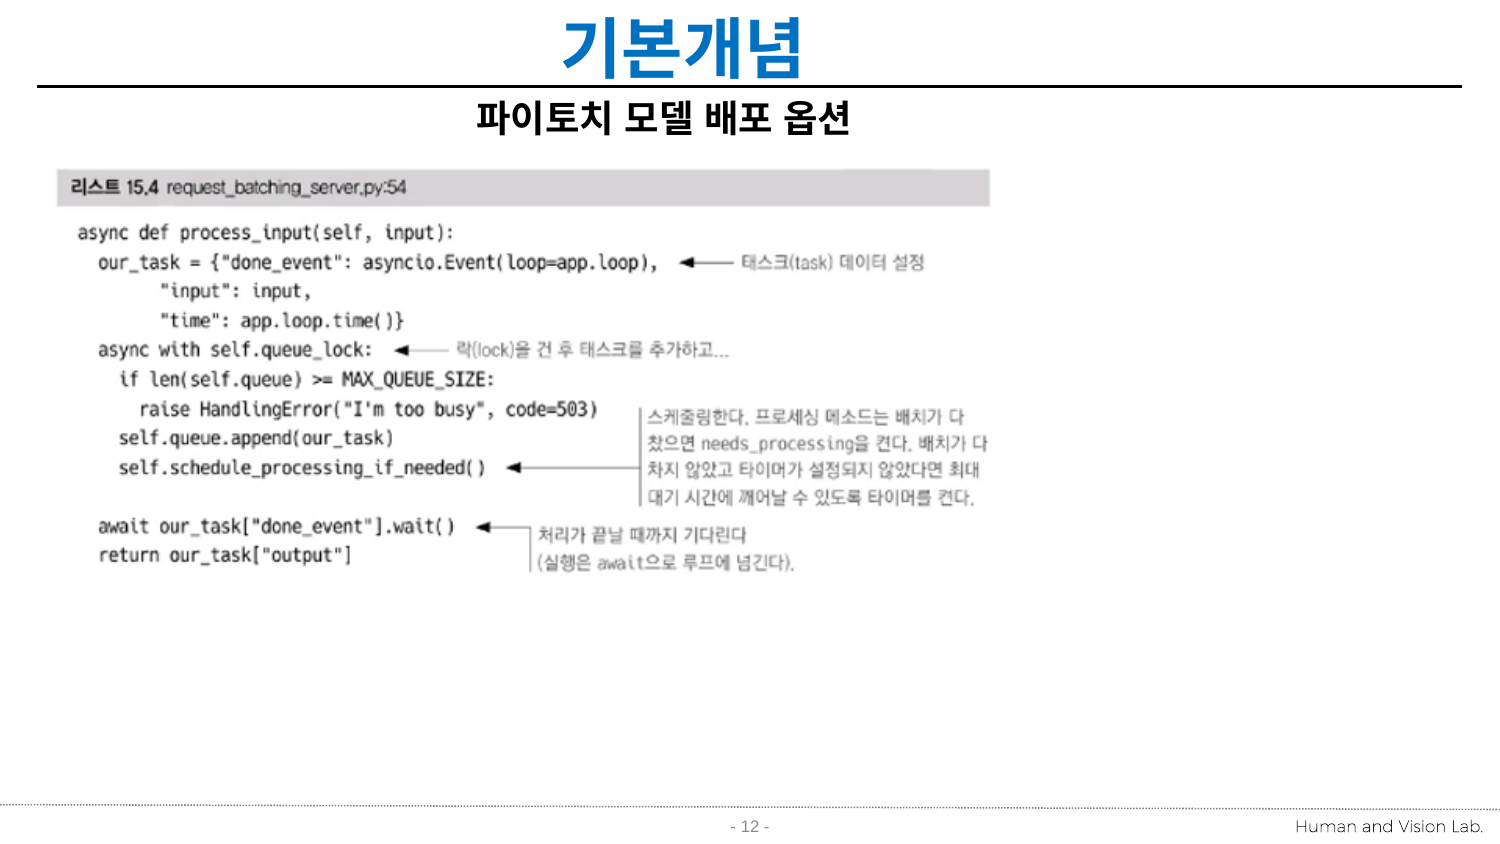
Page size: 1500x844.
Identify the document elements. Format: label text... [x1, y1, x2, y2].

text_box 기본개념 [485, 0, 881, 87]
text_box 파이토치 모델 배포 옵션 [461, 87, 906, 147]
picture [37, 147, 1016, 584]
picture [1280, 816, 1500, 844]
slide_number - 12 - [581, 811, 919, 841]
